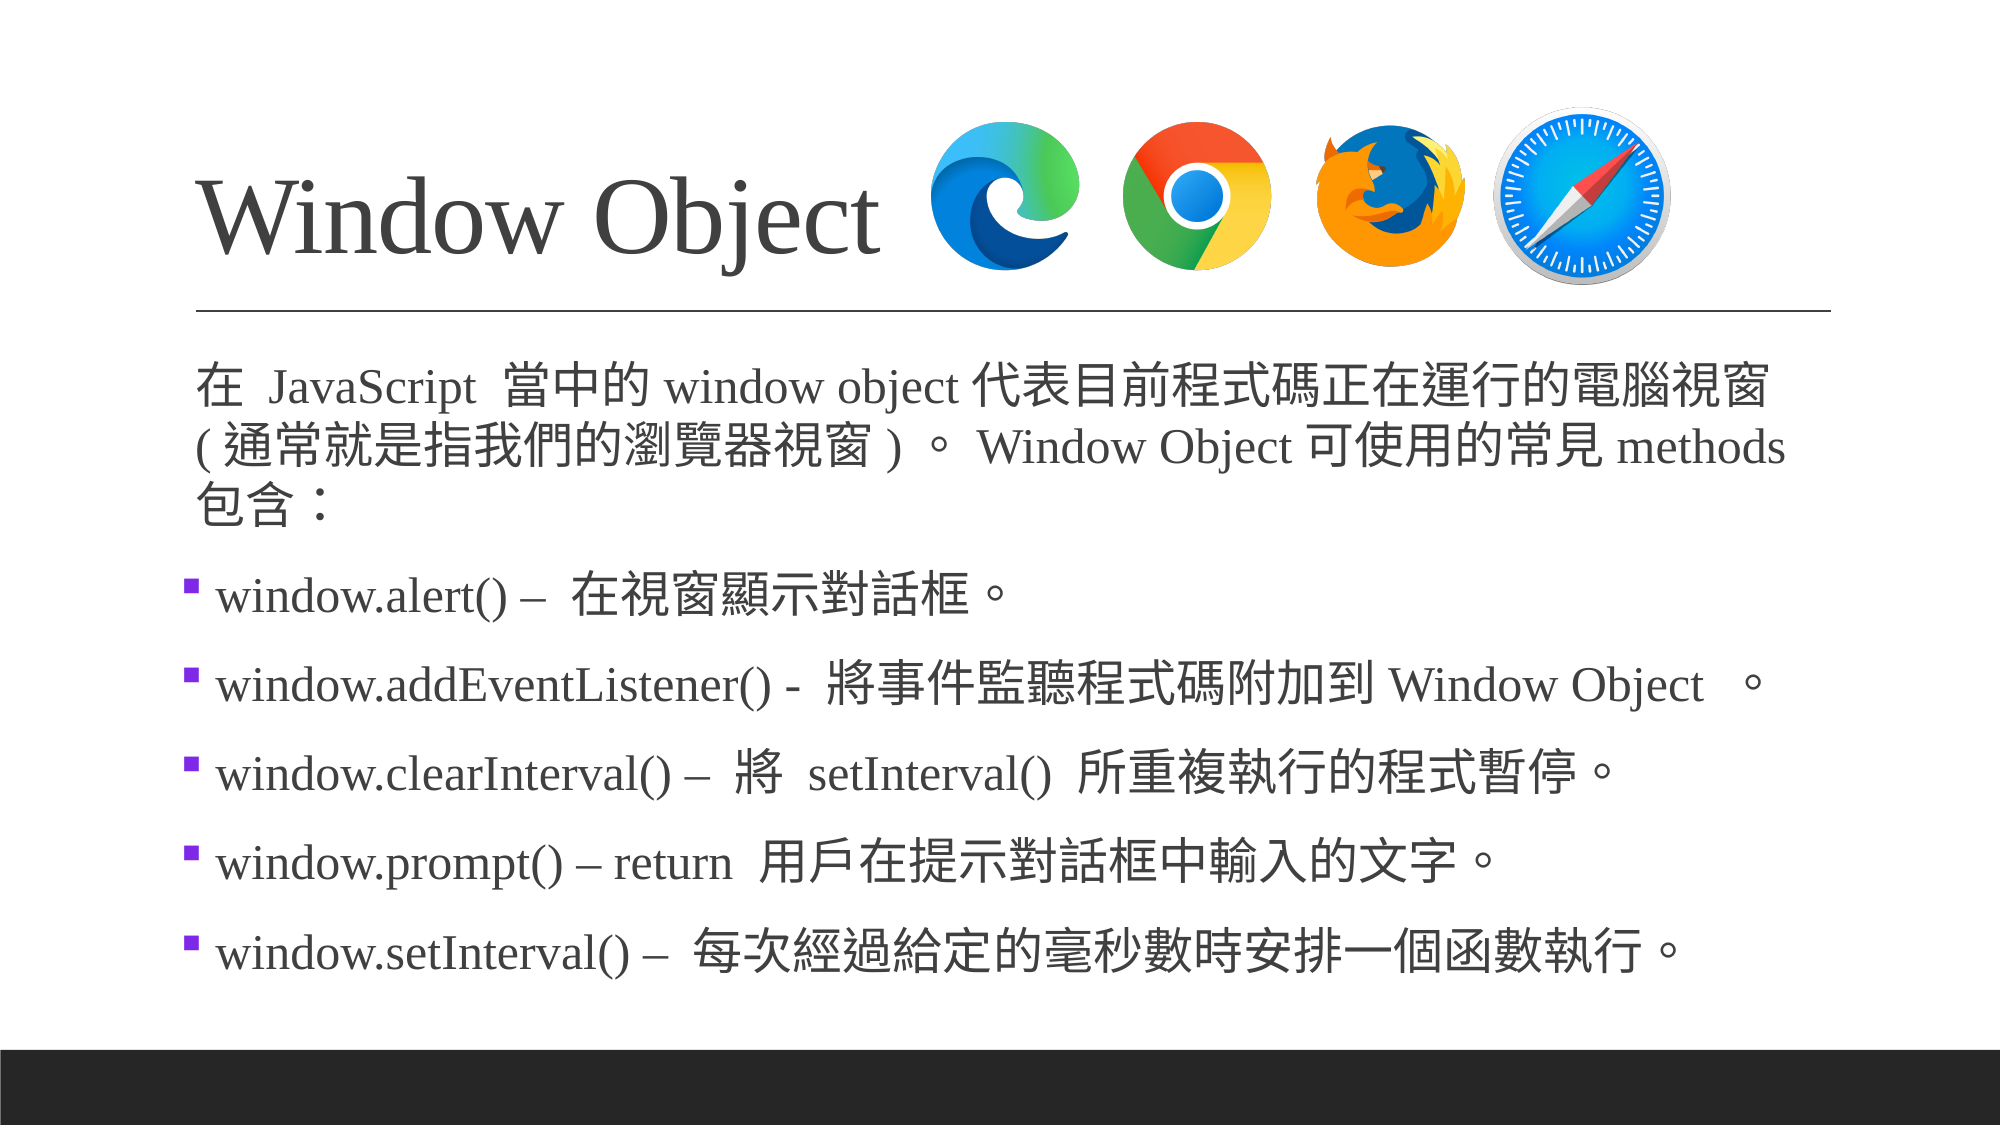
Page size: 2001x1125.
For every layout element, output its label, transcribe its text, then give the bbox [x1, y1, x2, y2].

picture [1493, 107, 1672, 286]
title Window Object [180, 47, 1830, 285]
picture [915, 107, 1094, 286]
picture [1108, 107, 1287, 286]
picture [1300, 107, 1479, 286]
list 在 JavaScript 當中的window object代表目前程式碼正在運行的電腦視窗 (通常就是指我們的瀏覽器視窗)。Window Object可使用的常見methods包含： window.alert() – 在視窗顯示對話框。 window.addEventListener() - 將事件監聽程式碼附加到Window Object 。 window.clearInterval() – 將 setInterval() 所重複執行的程式暫停。 window.prompt() – return 用戶在提示對話框中輸入的文字。 window.setInterval() – 每次經過給定的毫秒數時安排一個函數執行。 [180, 345, 1830, 963]
